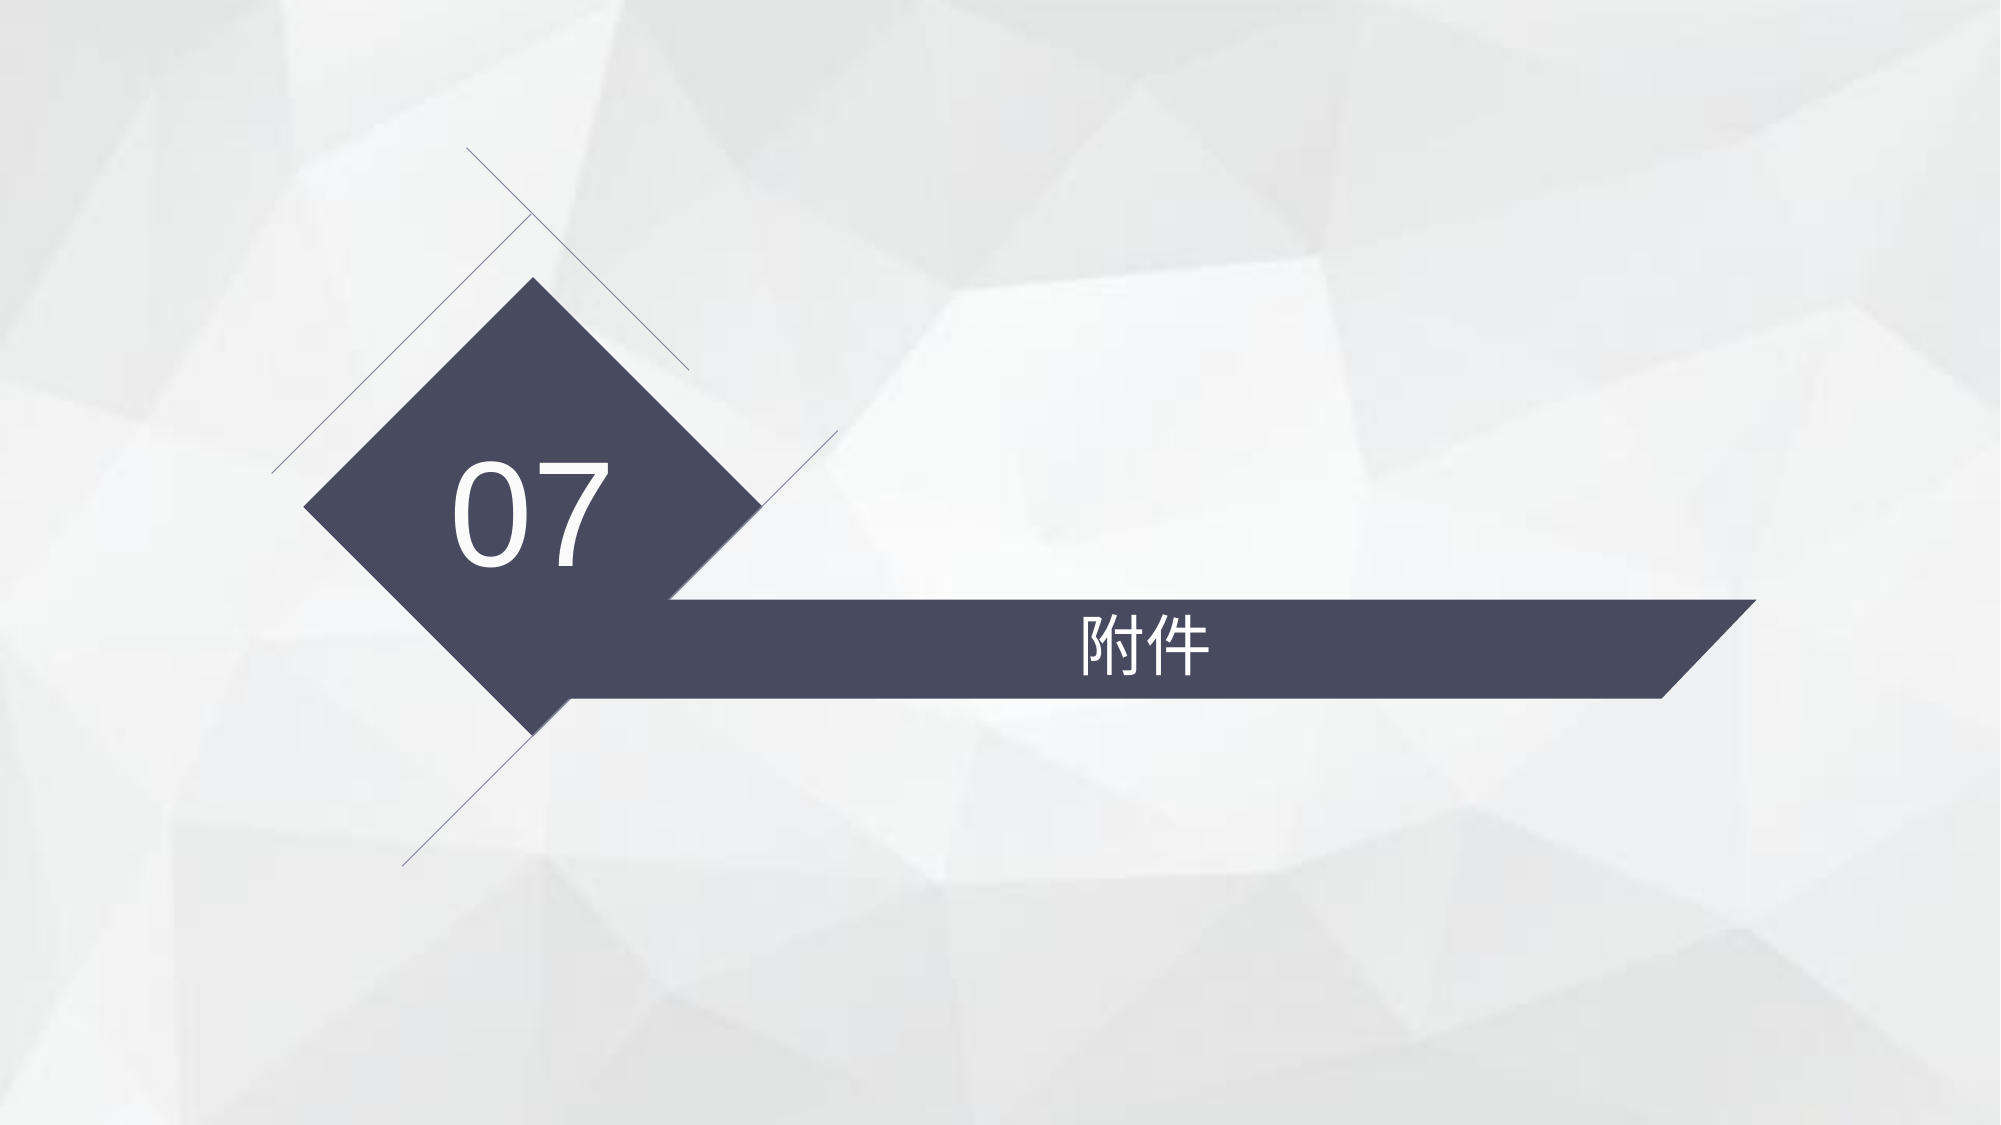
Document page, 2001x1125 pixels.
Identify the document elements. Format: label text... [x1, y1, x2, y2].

text_box 07 [301, 275, 765, 739]
picture [0, 0, 2001, 1125]
title 附件 [533, 599, 1757, 699]
